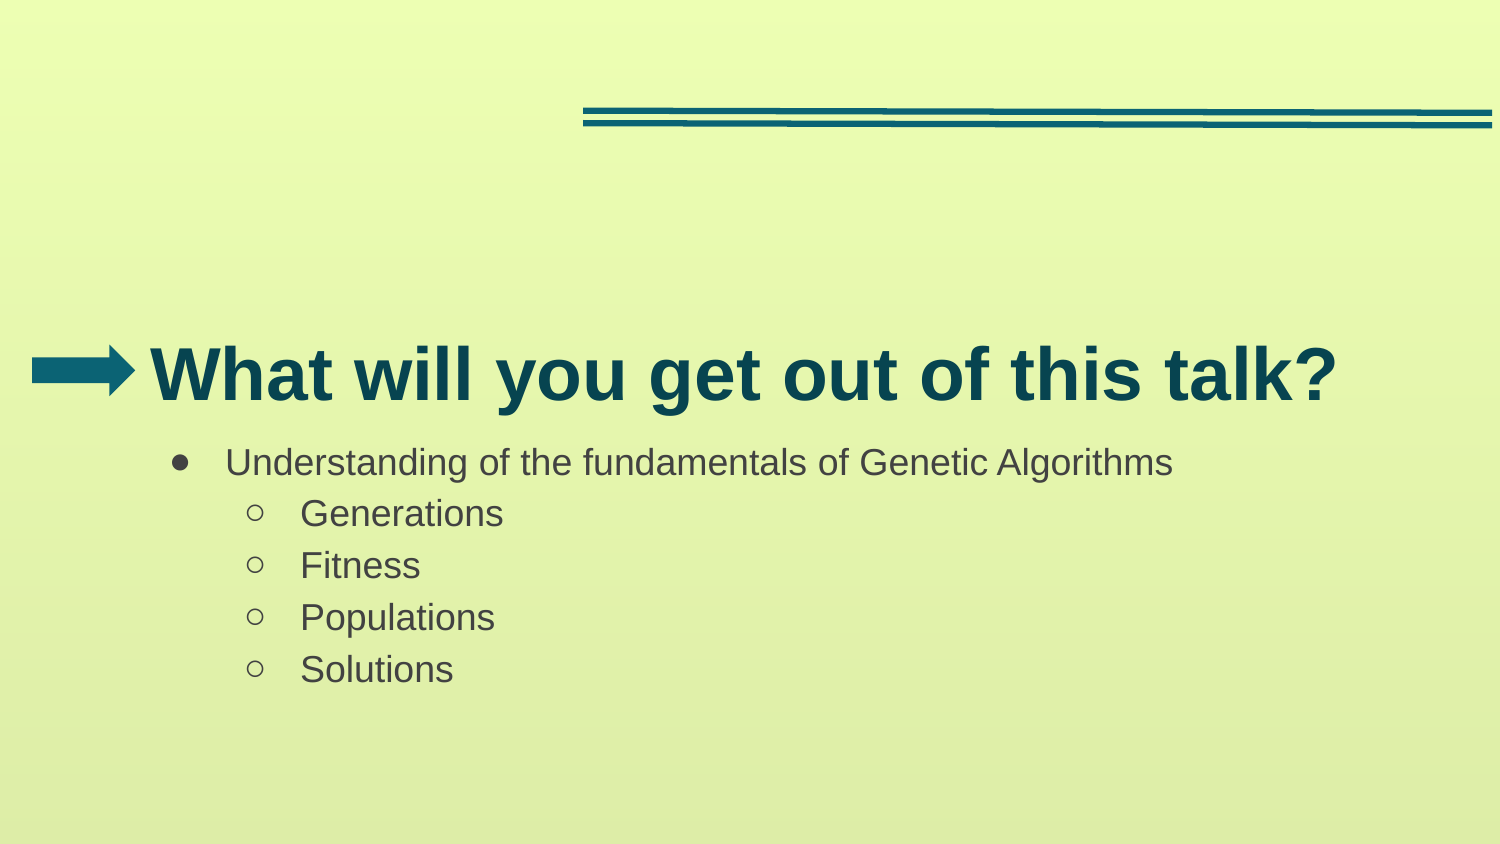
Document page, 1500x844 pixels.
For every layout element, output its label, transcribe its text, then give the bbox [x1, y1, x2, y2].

title What will you get out of this talk? [135, 264, 1397, 476]
list Understanding of the fundamentals of Genetic Algorithms Generations Fitness Populations Solutions [135, 415, 1353, 722]
